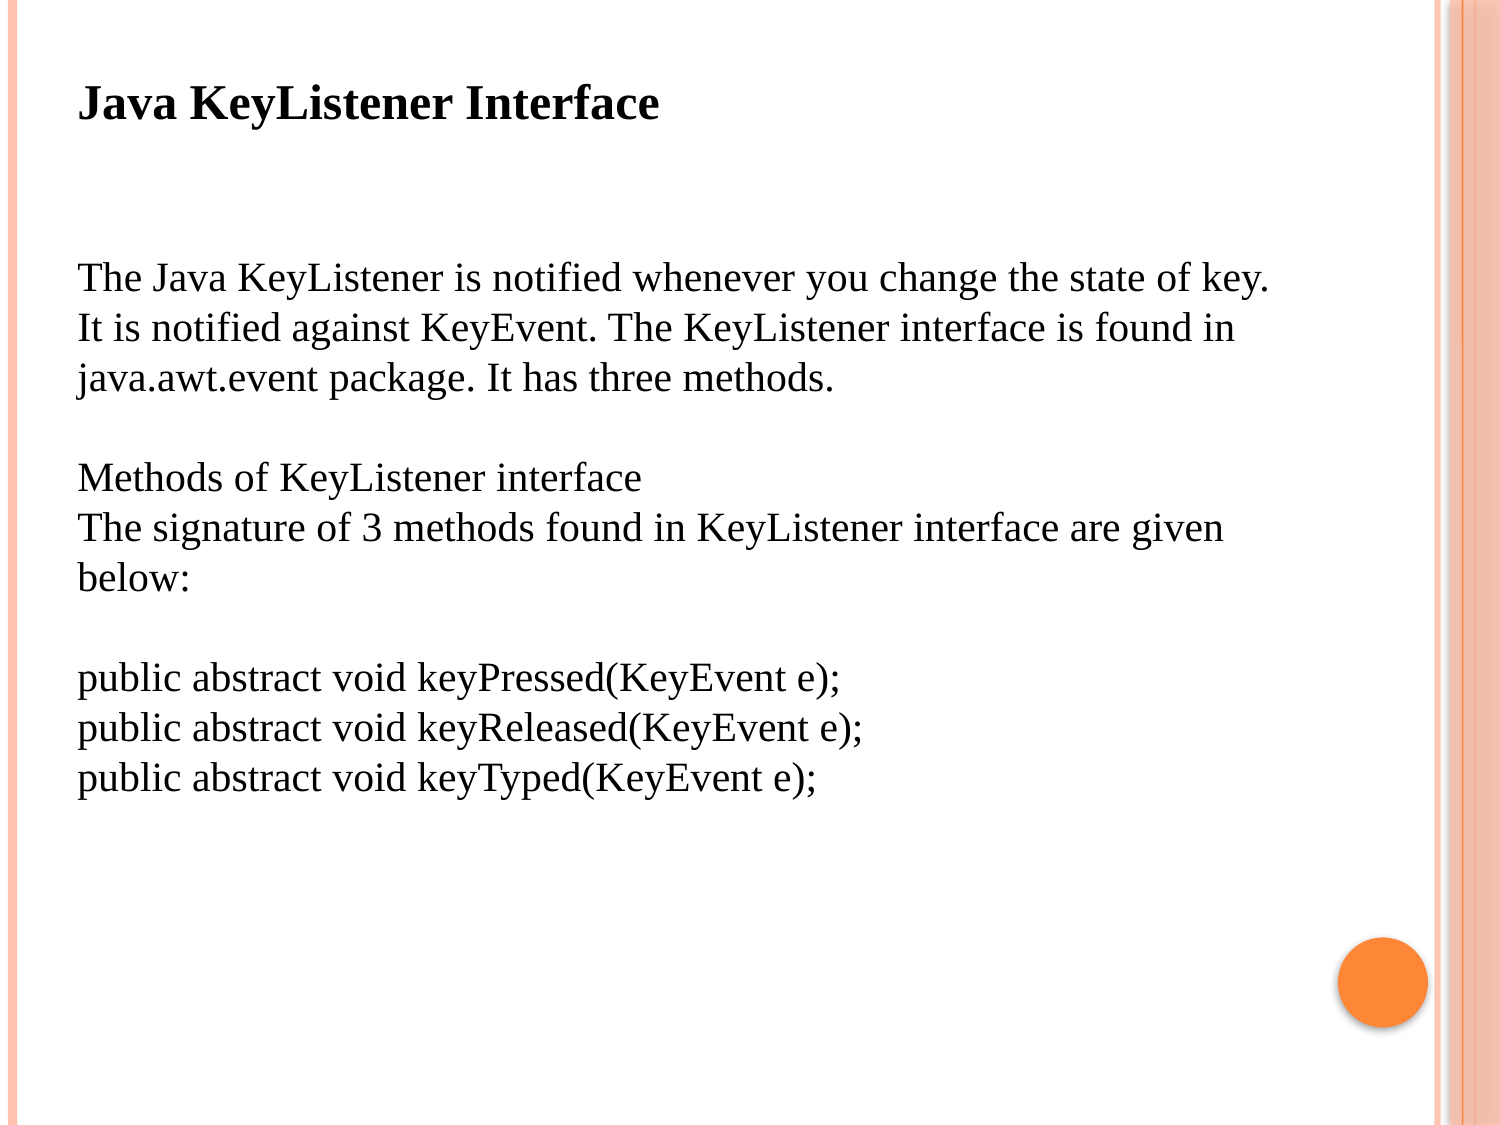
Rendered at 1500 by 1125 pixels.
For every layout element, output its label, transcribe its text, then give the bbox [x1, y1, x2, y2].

text_box Java KeyListener Interface The Java KeyListener is notified whenever you change the state of key. It is notified against KeyEvent. The KeyListener interface is found in java.awt.event package. It has three methods. Methods of KeyListener interface The signature of 3 methods found in KeyListener interface are given below: public abstract void keyPressed(KeyEvent e); public abstract void keyReleased(KeyEvent e); public abstract void keyTyped(KeyEvent e); [62, 62, 1288, 853]
